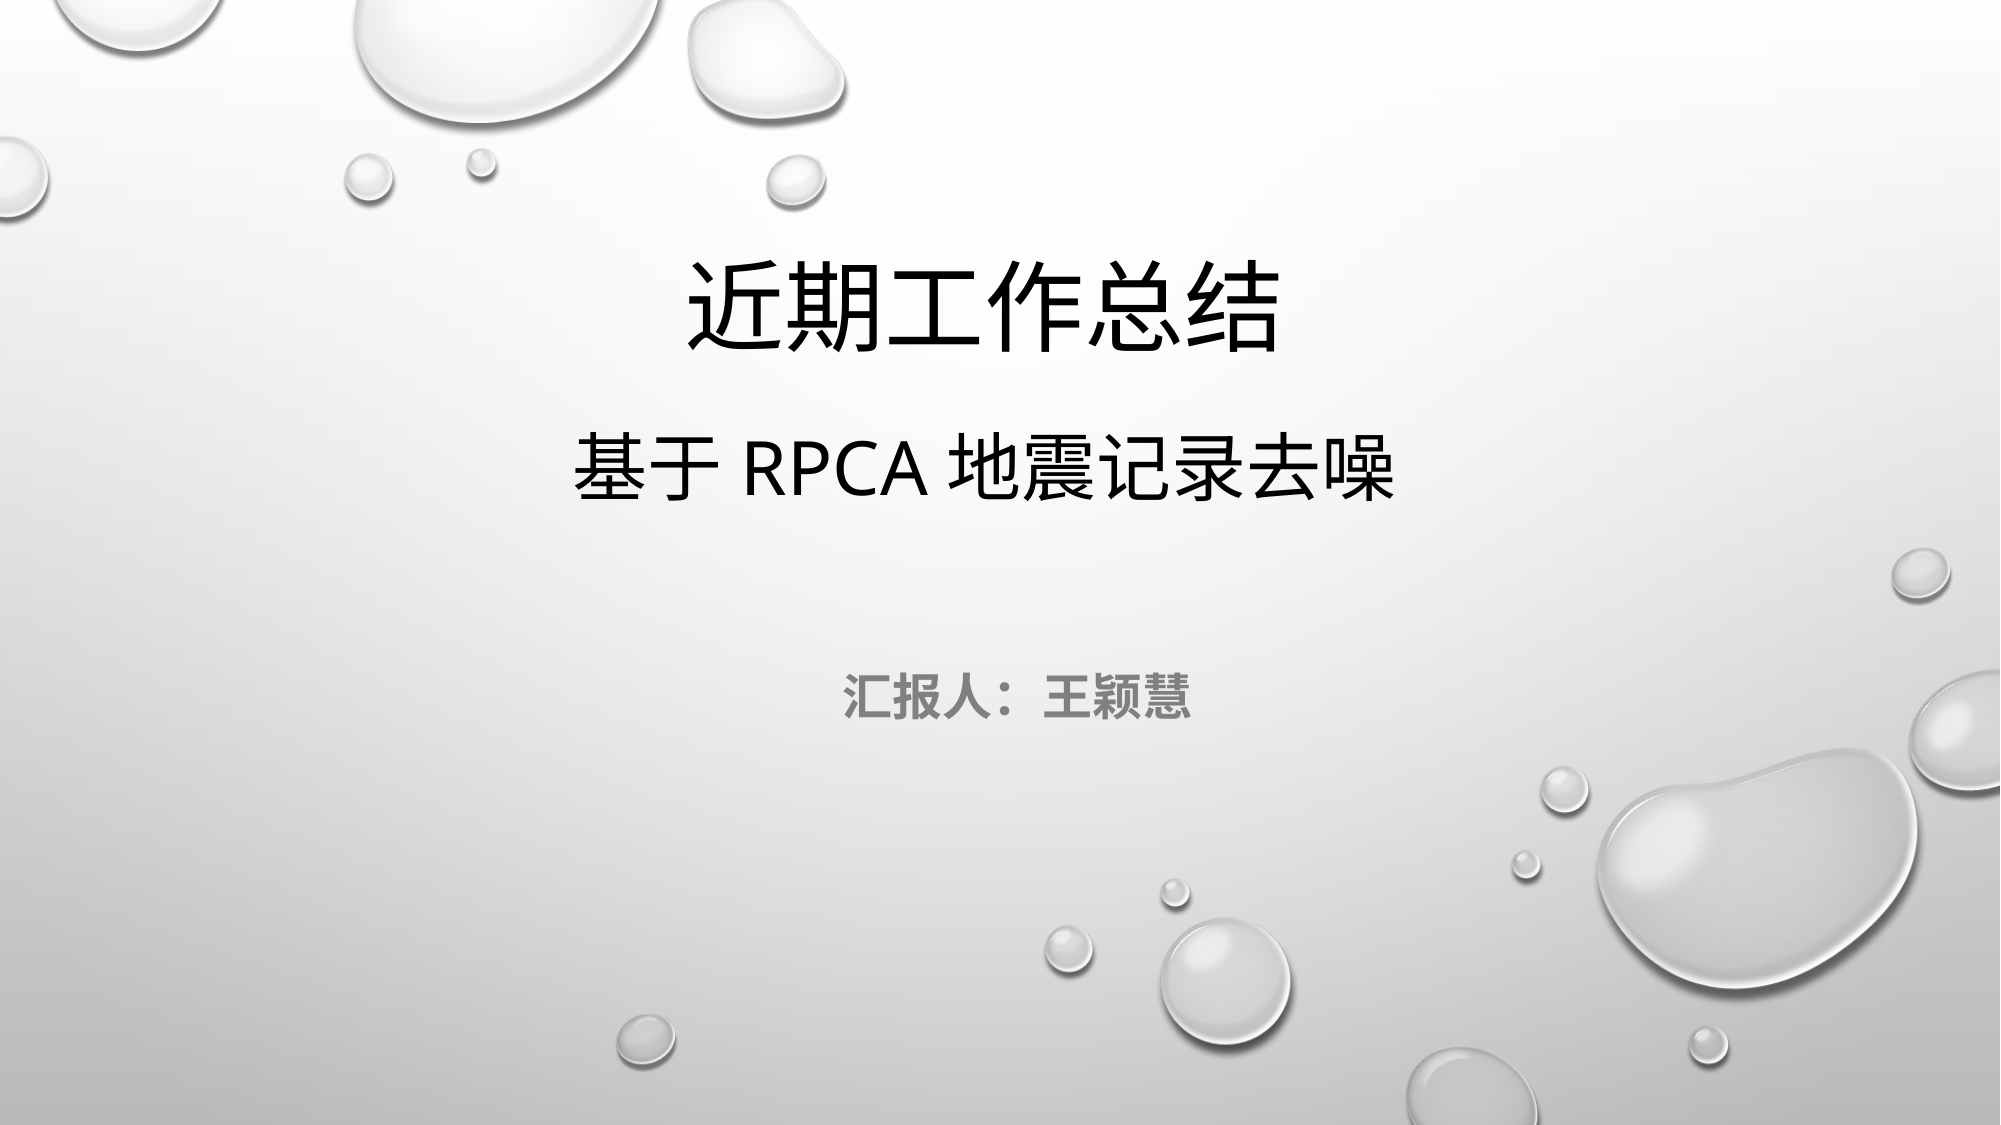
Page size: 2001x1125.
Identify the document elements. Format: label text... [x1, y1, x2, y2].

picture [0, 0, 2000, 1125]
title 近期工作总结 基于RPCA地震记录去噪 [271, 29, 1698, 519]
subtitle 汇报人：王颖慧 [304, 646, 1730, 742]
